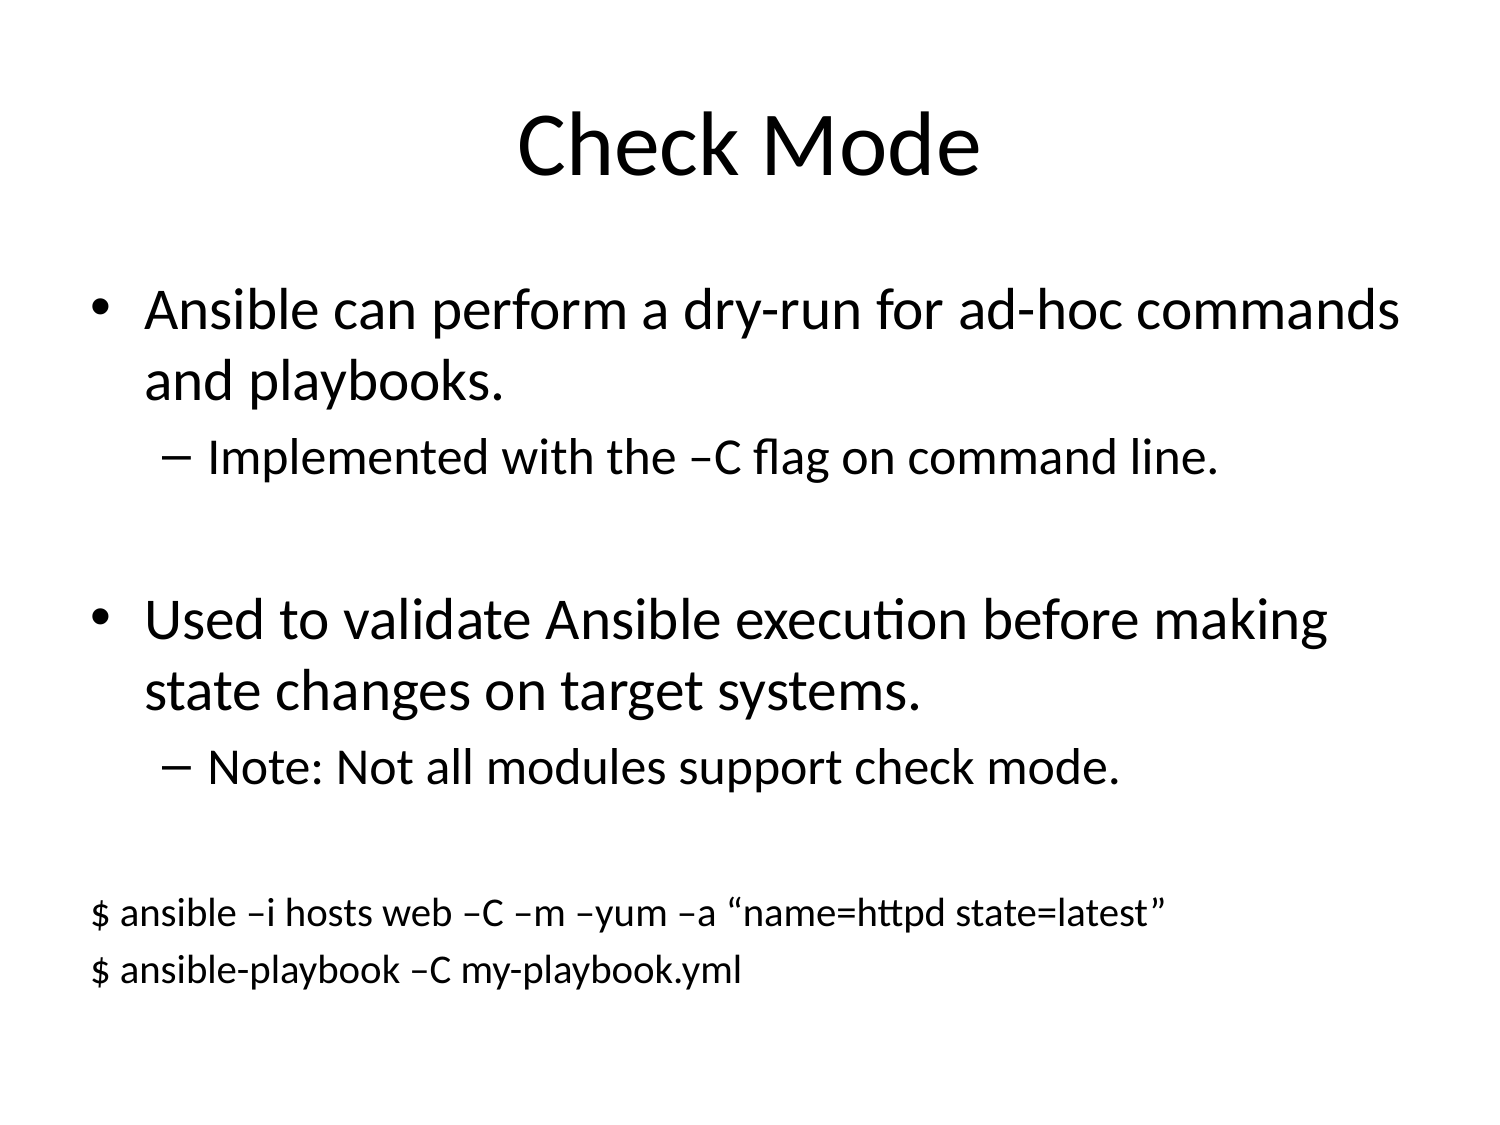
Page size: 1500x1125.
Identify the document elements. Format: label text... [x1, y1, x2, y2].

list Ansible can perform a dry-run for ad-hoc commands and playbooks. Implemented with the –C flag on command line. Used to validate Ansible execution before making state changes on target systems. Note: Not all modules support check mode. $ ansible –i hosts web –C –m –yum –a “name=httpd state=latest” $ ansible-playbook –C my-playbook.yml [75, 262, 1425, 1005]
title Check Mode [75, 45, 1425, 233]
